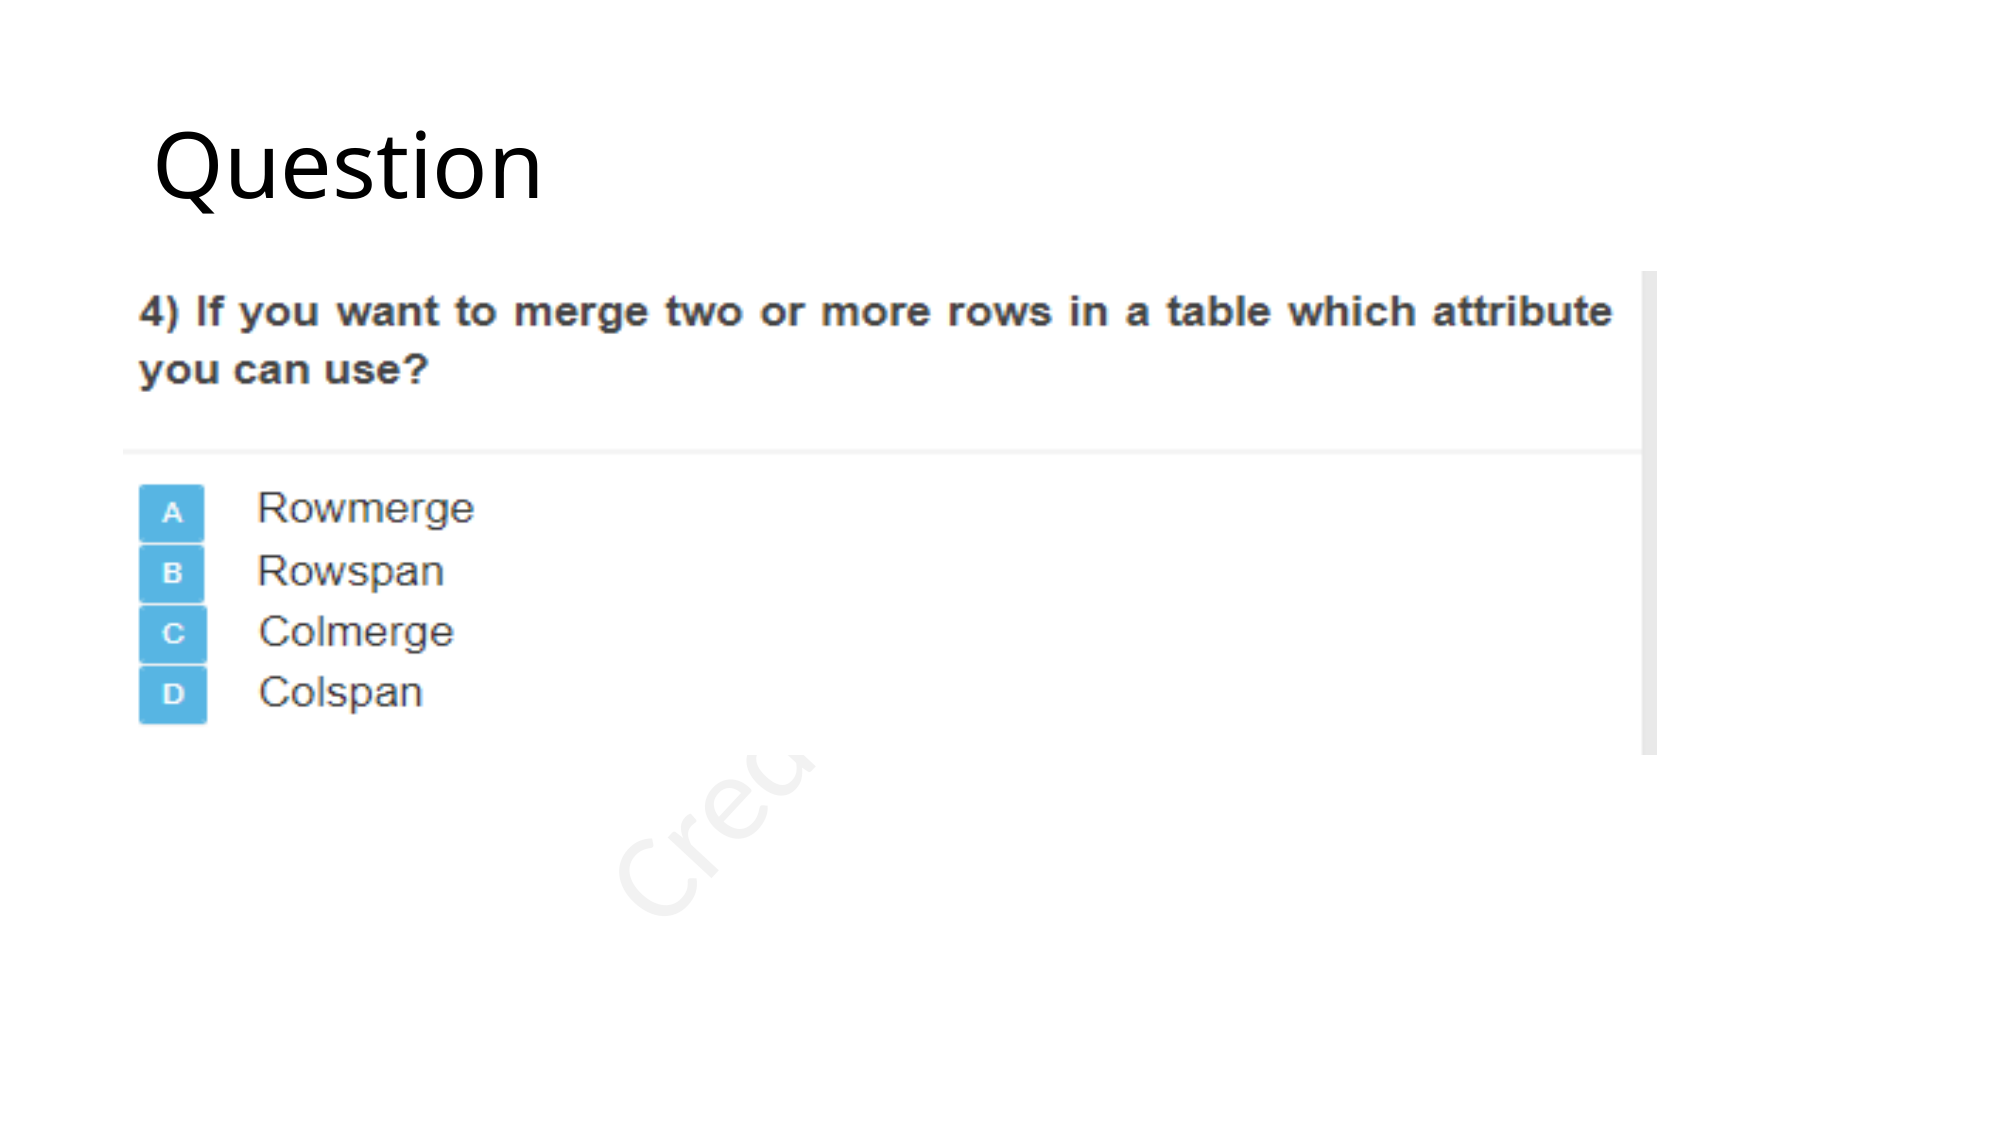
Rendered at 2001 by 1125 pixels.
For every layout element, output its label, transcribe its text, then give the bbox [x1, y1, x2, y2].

title Question [137, 59, 1863, 278]
picture [123, 270, 1657, 755]
